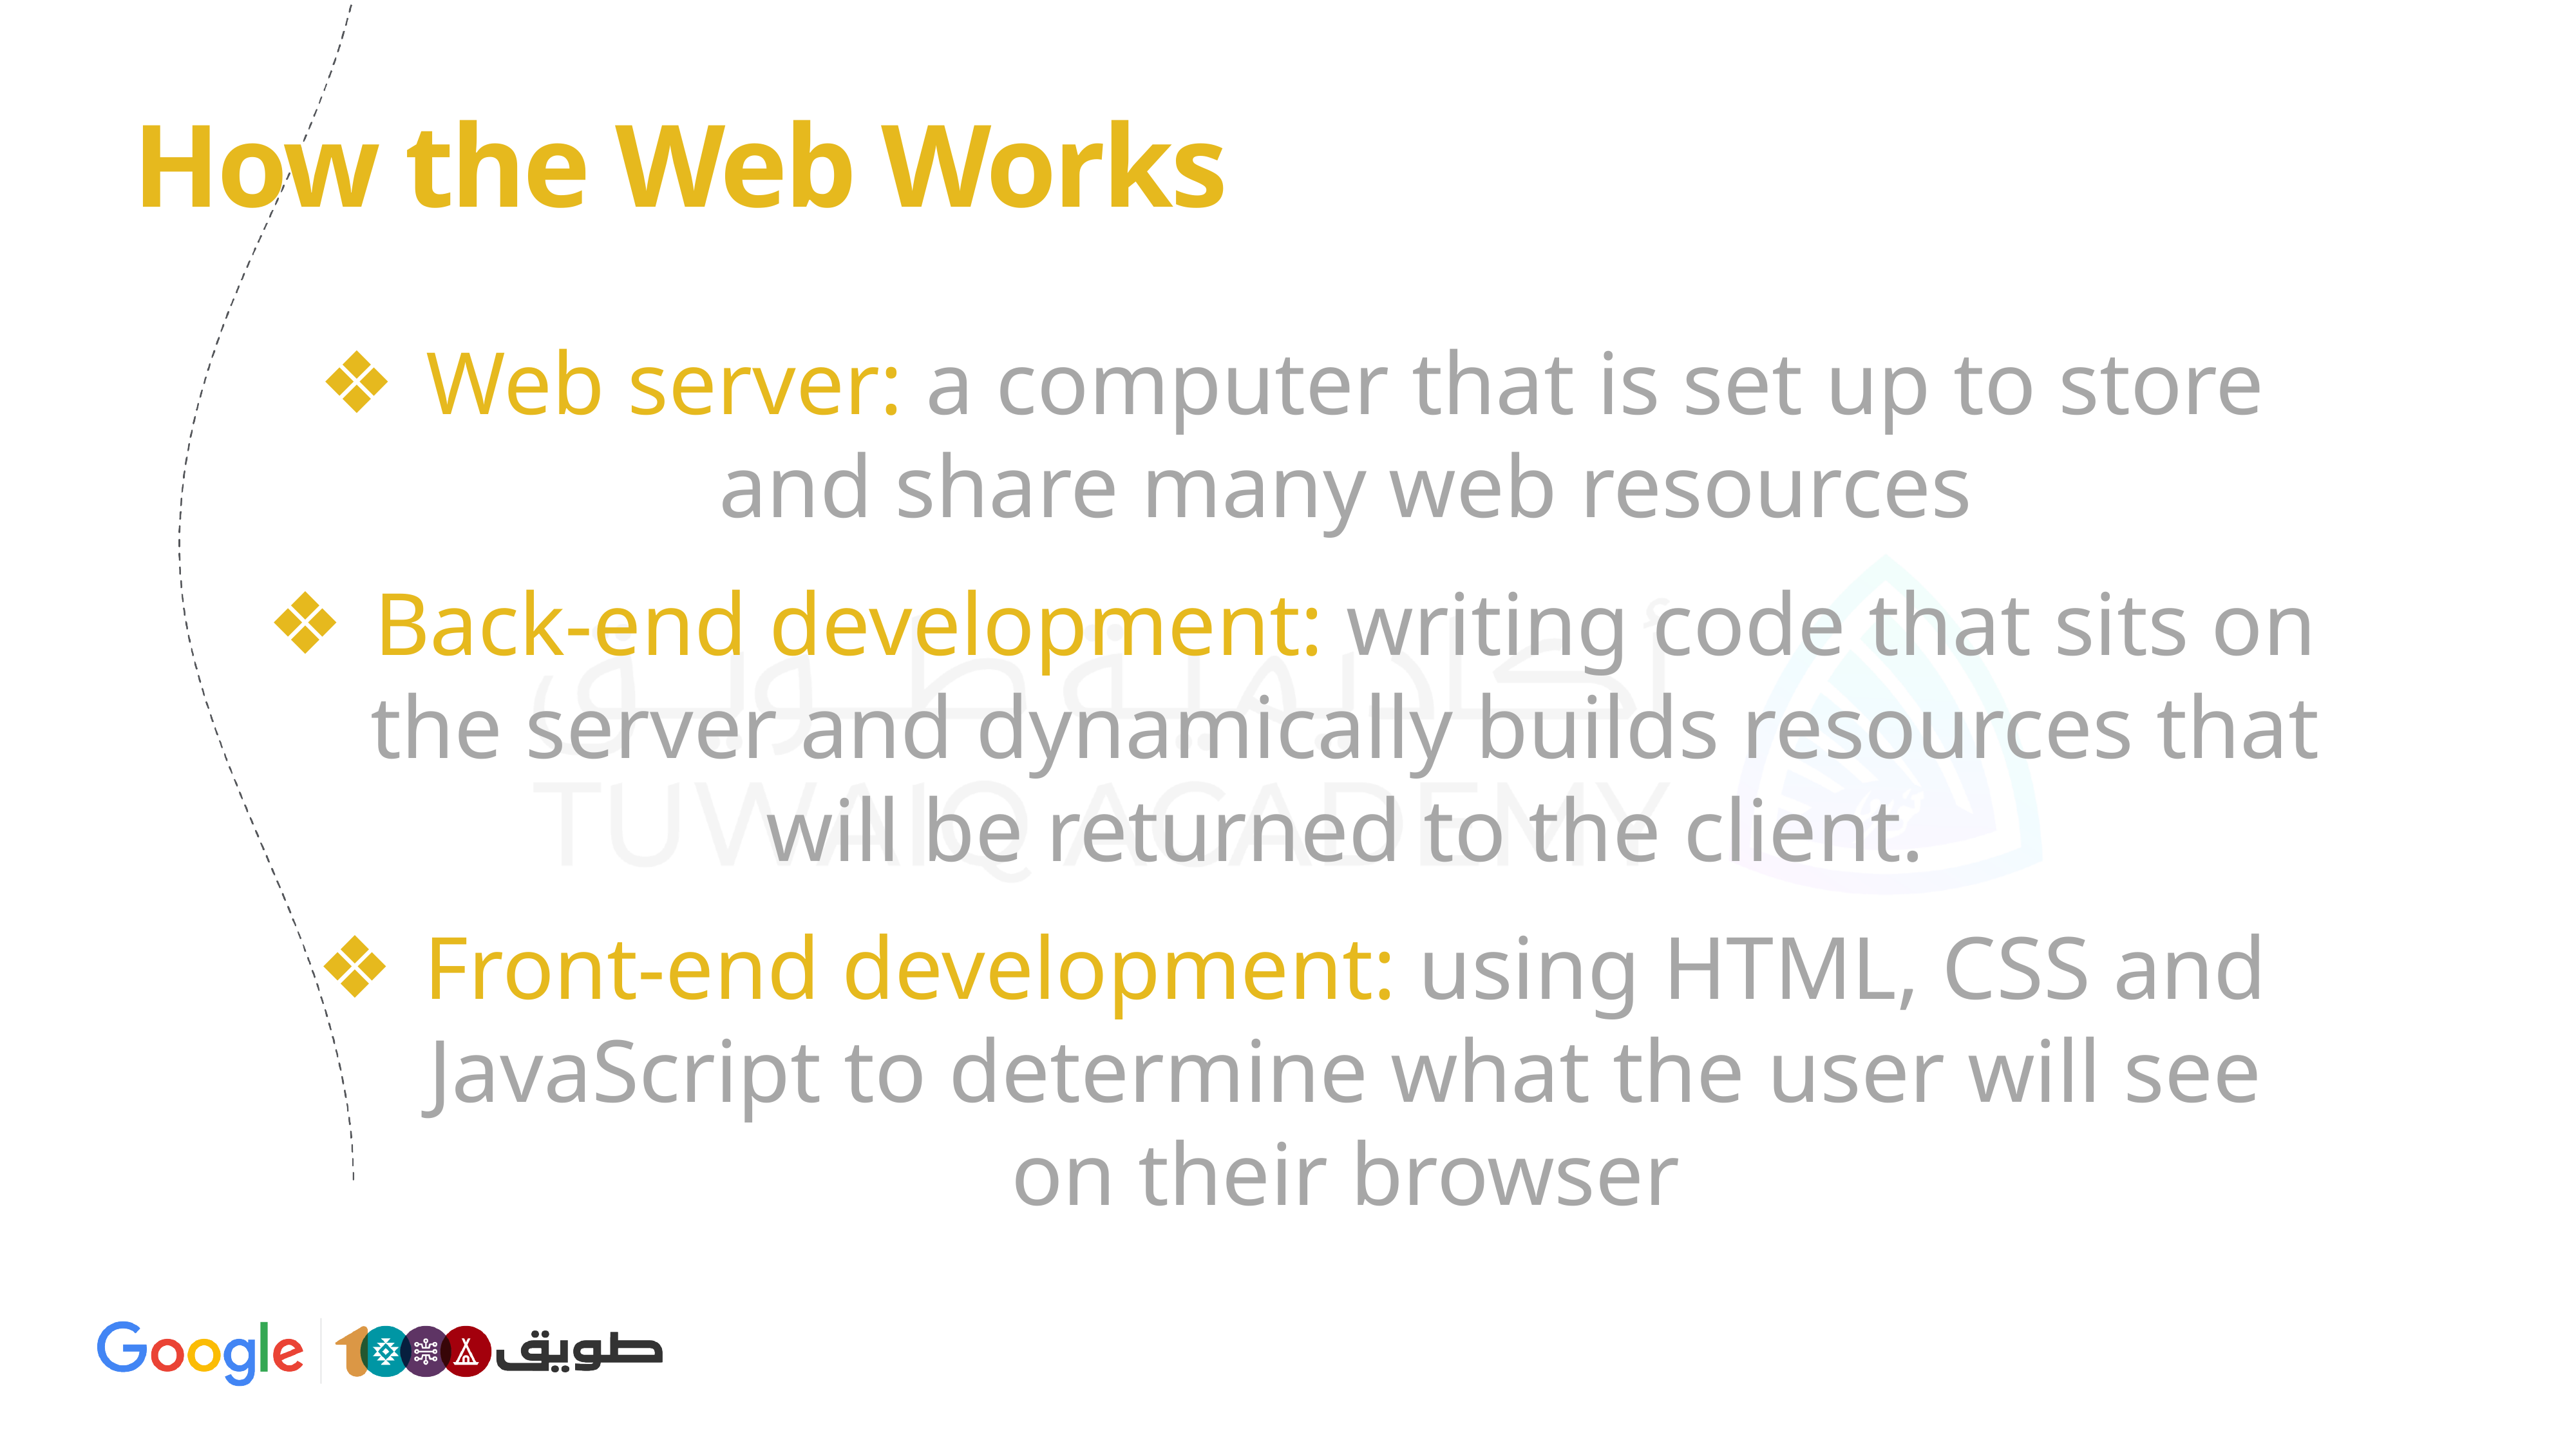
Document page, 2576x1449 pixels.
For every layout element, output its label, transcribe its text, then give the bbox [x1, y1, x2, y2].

title How the Web Works [127, 113, 2449, 266]
text_box Web server: a computer that is set up to store and share many web resources Back-end development: writing code that sits on the server and dynamically builds resources that will be returned to the client. Front-end development: using HTML, CSS and JavaScript to determine what the user will see on their browser [227, 302, 2349, 1248]
picture [17, 0, 1042, 1449]
